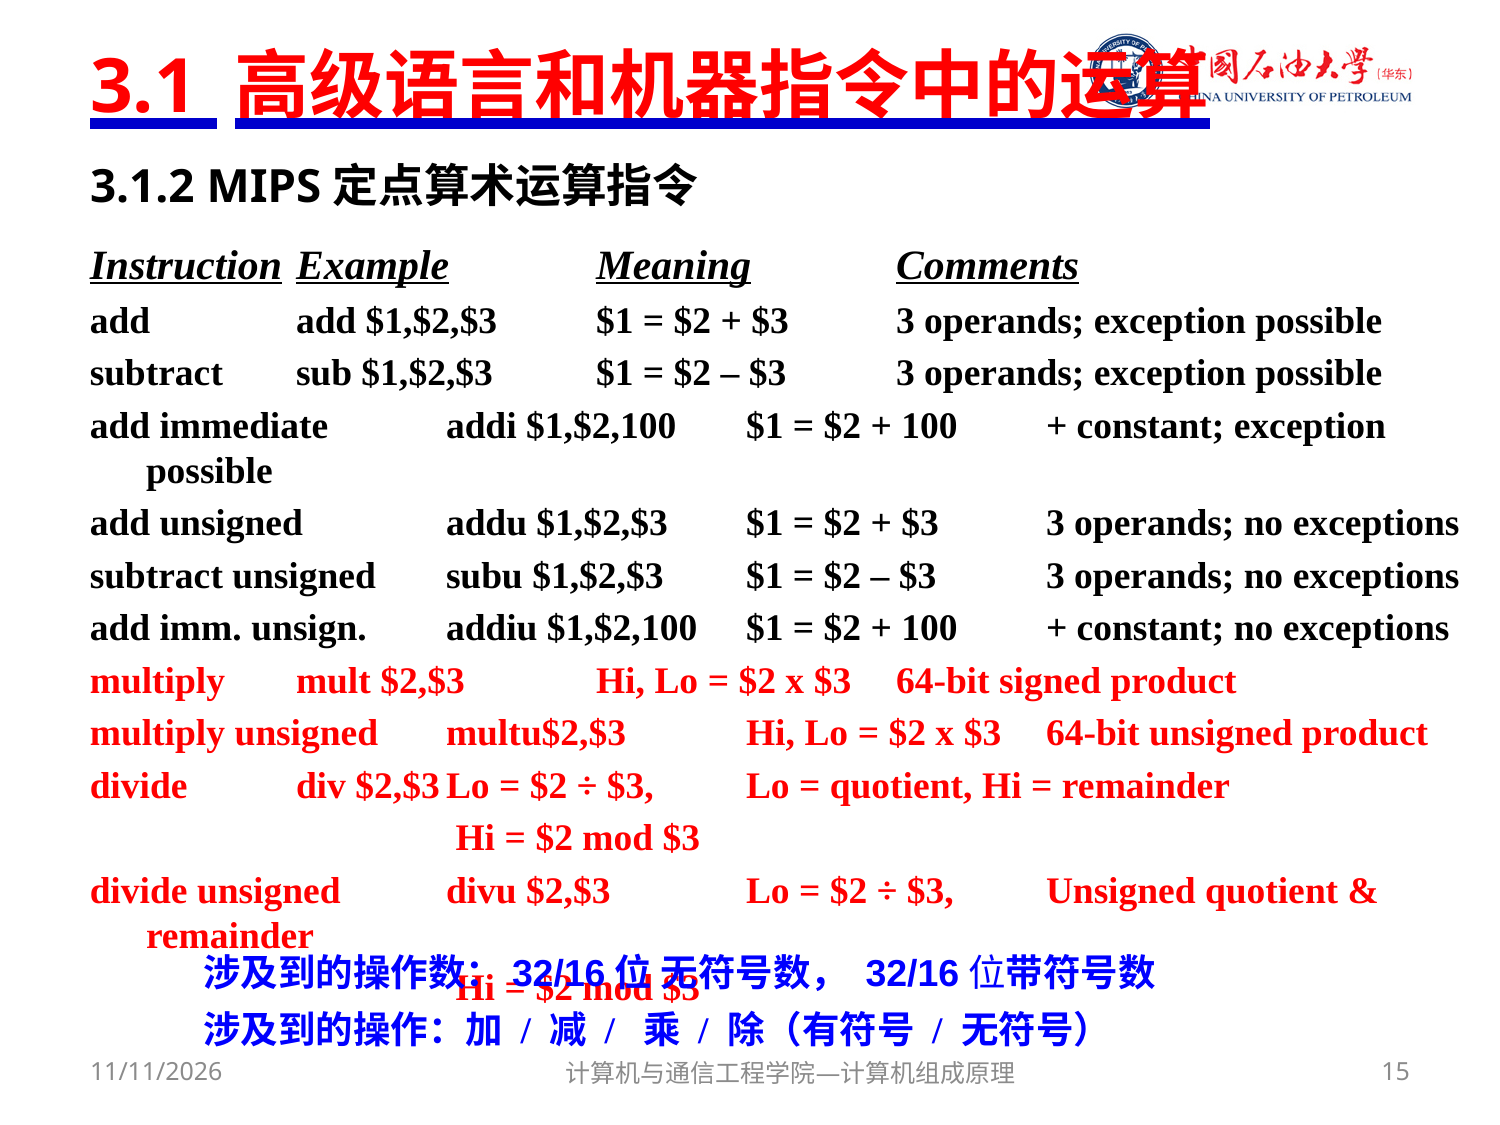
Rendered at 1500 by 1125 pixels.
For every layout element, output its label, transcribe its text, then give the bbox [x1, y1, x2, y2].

title 3.1 高级语言和机器指令中的运算 [75, 19, 1425, 147]
text_box Instruction Example Meaning Comments add add $1,$2,$3 $1 = $2 + $3 3 operands; exception possible subtract sub $1,$2,$3 $1 = $2 – $3 3 operands; exception possible add immediate addi $1,$2,100 $1 = $2 + 100 + constant; exception possible add unsigned addu $1,$2,$3 $1 = $2 + $3 3 operands; no exceptions subtract unsigned subu $1,$2,$3 $1 = $2 – $3 3 operands; no exceptions add imm. unsign. addiu $1,$2,100 $1 = $2 + 100 + constant; no exceptions multiply mult $2,$3 Hi, Lo = $2 x $3 64-bit signed product multiply unsigned multu$2,$3 Hi, Lo = $2 x $3 64-bit unsigned product divide div $2,$3 Lo = $2 ÷ $3, Lo = quotient, Hi = remainder Hi = $2 mod $3 divide unsigned divu $2,$3 Lo = $2 ÷ $3, Unsigned quotient & remainder Hi = $2 mod $3 [75, 230, 1500, 906]
list 3.1.2 MIPS定点算术运算指令 [74, 148, 1426, 988]
slide_number 15 [1074, 1042, 1425, 1103]
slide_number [75, 1042, 425, 1103]
footer 计算机与通信工程学院—计算机组成原理 [512, 1059, 1069, 1103]
text_box 涉及到的操作数：32/16位 无符号数， 32/16位带符号数 涉及到的操作：加 / 减 / 乘 / 除（有符号 / 无符号） [188, 941, 1294, 1059]
